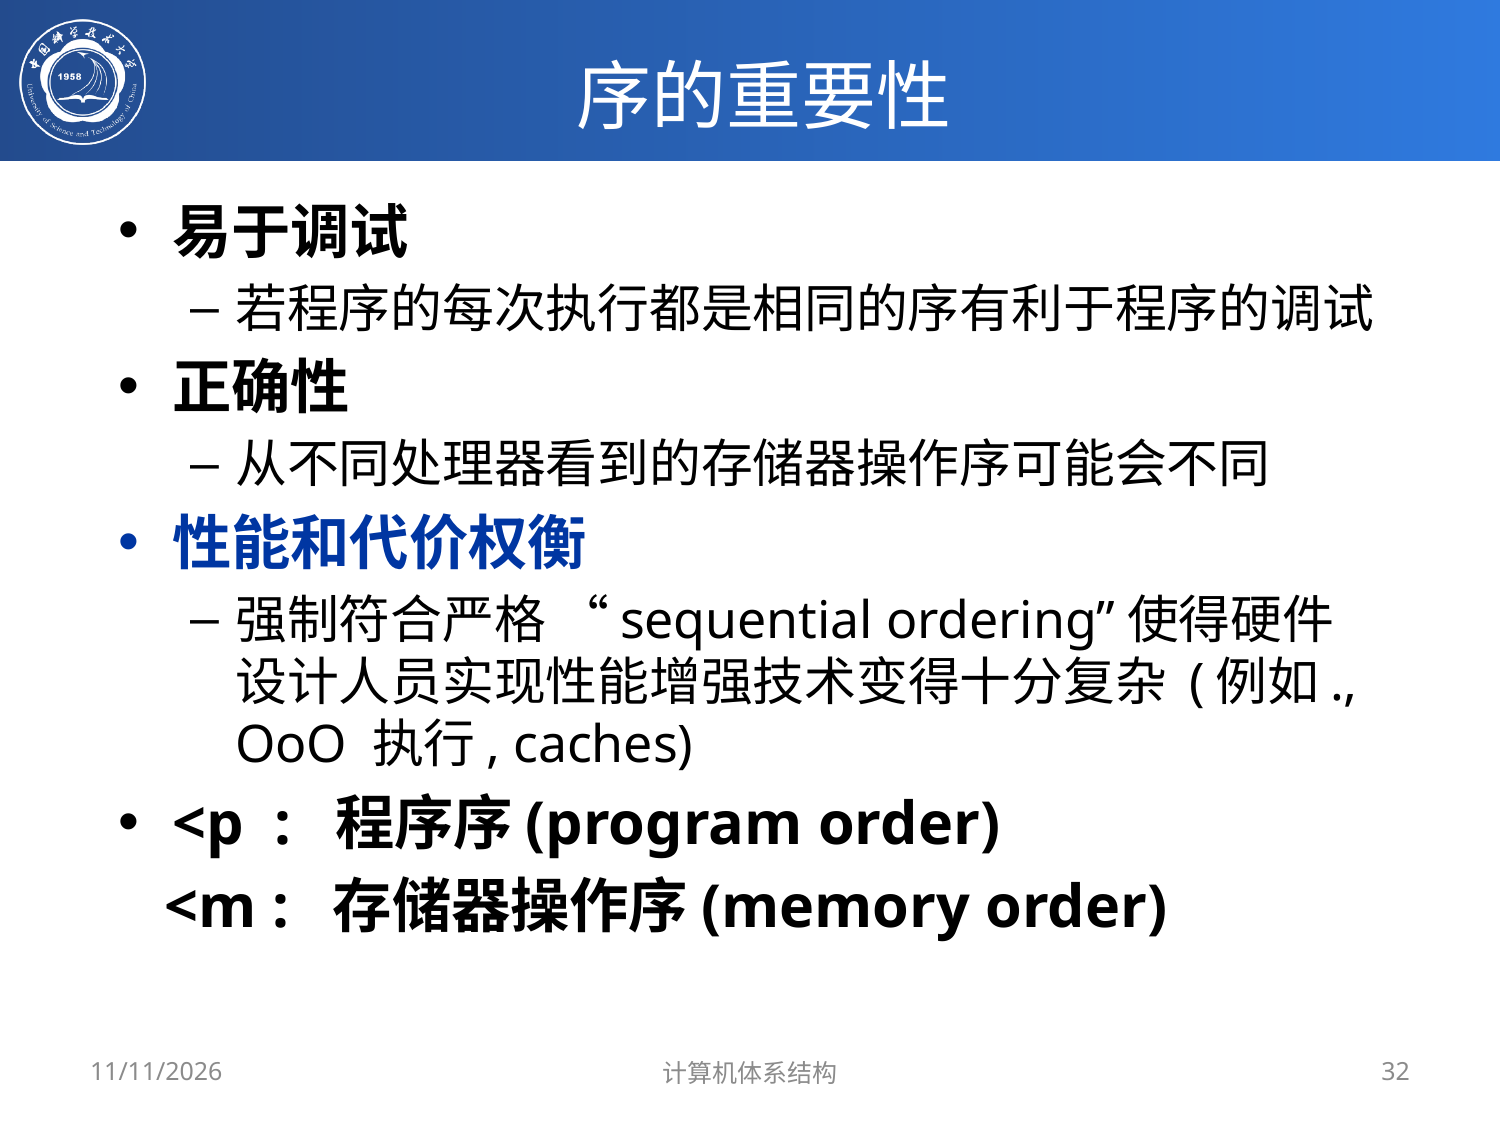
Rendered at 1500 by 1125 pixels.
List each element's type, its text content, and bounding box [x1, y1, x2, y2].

footer 计算机体系结构 [512, 1042, 988, 1103]
list 易于调试 若程序的每次执行都是相同的序有利于程序的调试 正确性 从不同处理器看到的存储器操作序可能会不同 性能和代价权衡 强制符合严格 “sequential ordering”使得硬件设计人员实现性能增强技术变得十分复杂 (例如., OoO 执行, caches) <p : 程序序(program order) <m : 存储器操作序(memory order) [103, 186, 1397, 1014]
slide_number 32 [1074, 1042, 1425, 1103]
title 序的重要性 [117, 30, 1412, 157]
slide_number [75, 1042, 425, 1103]
picture [19, 19, 146, 145]
